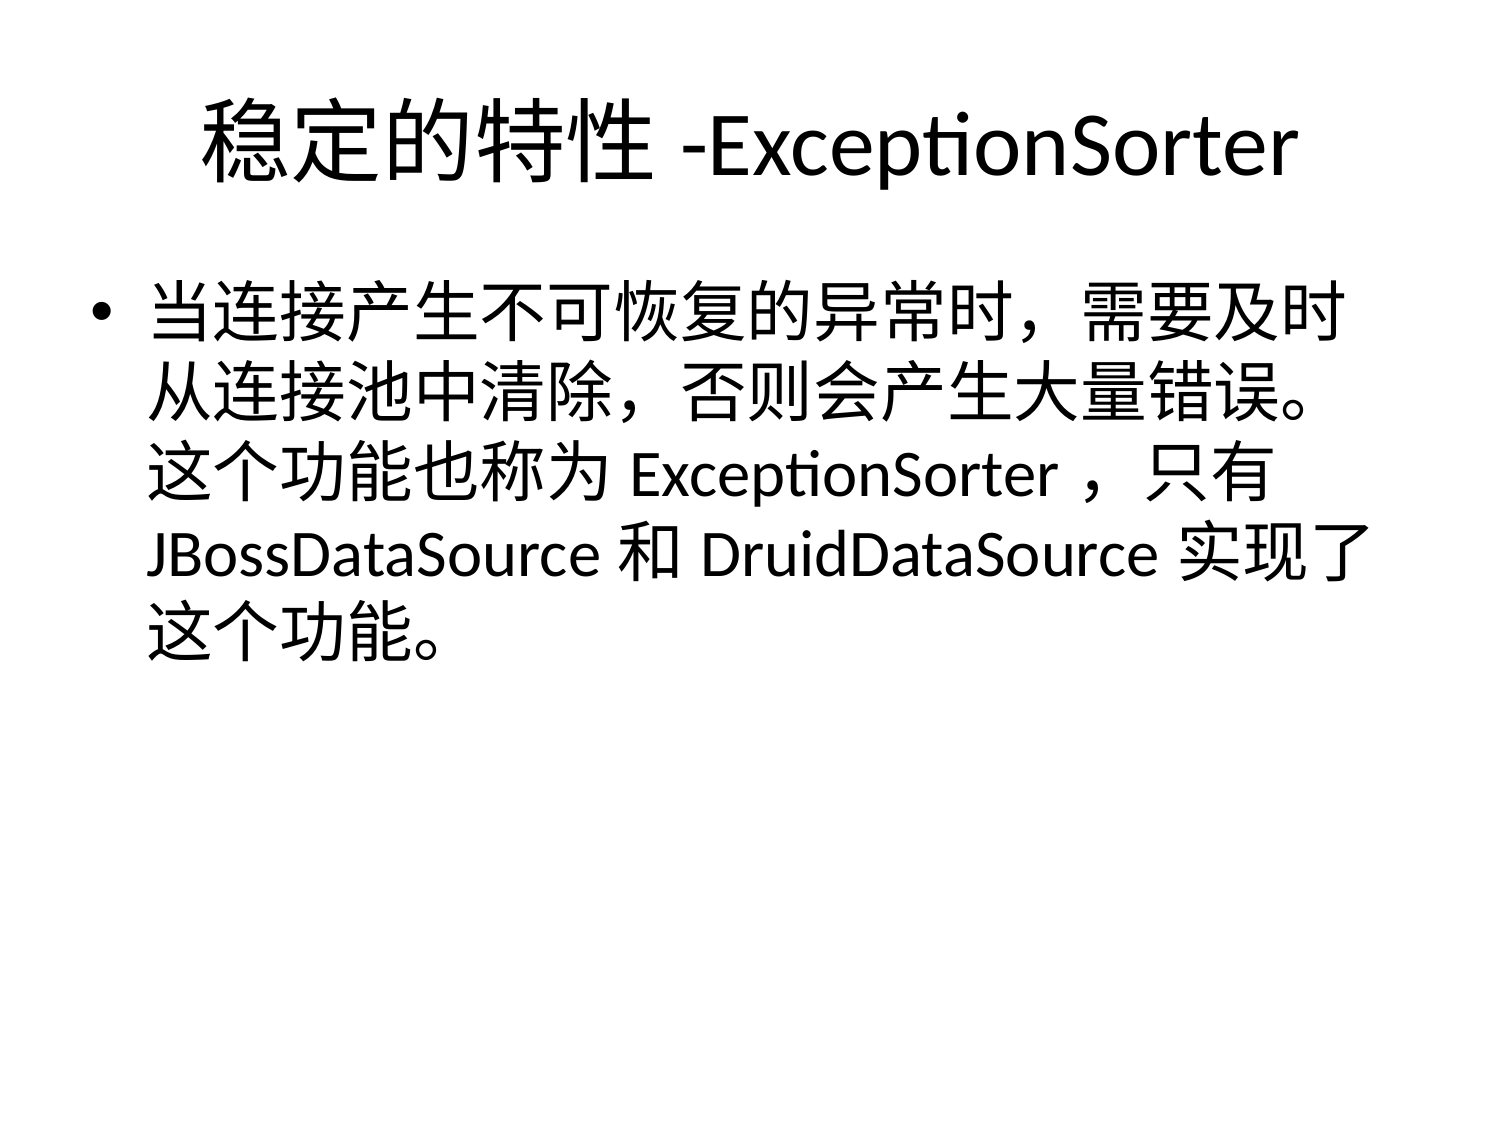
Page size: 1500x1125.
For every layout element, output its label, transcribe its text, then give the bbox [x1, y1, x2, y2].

list 当连接产生不可恢复的异常时，需要及时从连接池中清除，否则会产生大量错误。这个功能也称为ExceptionSorter，只有JBossDataSource和DruidDataSource实现了这个功能。 [75, 262, 1425, 1005]
title 稳定的特性-ExceptionSorter [75, 45, 1425, 233]
